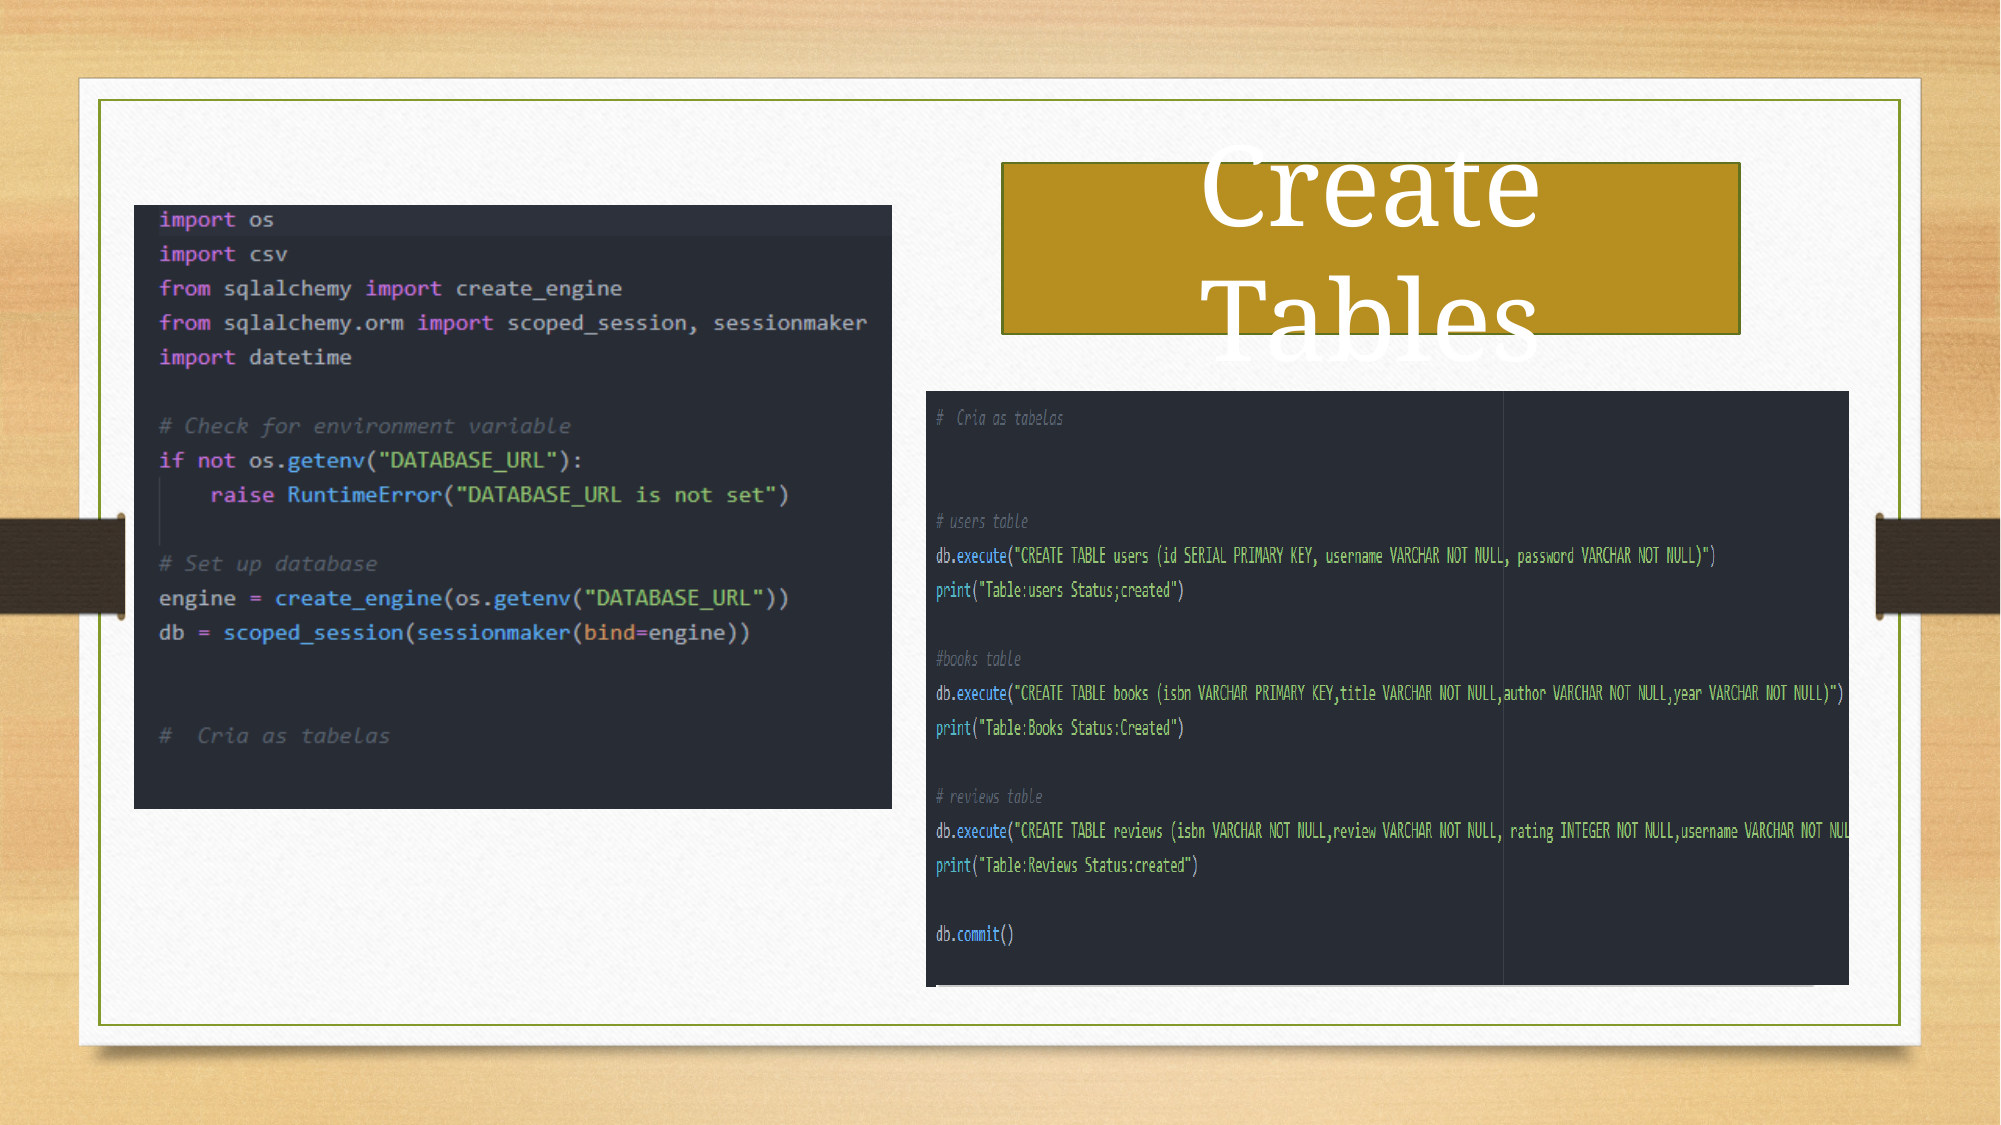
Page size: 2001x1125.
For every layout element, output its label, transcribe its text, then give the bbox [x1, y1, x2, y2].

picture [0, 0, 2001, 1125]
text_box Create Tables [1001, 162, 1741, 335]
